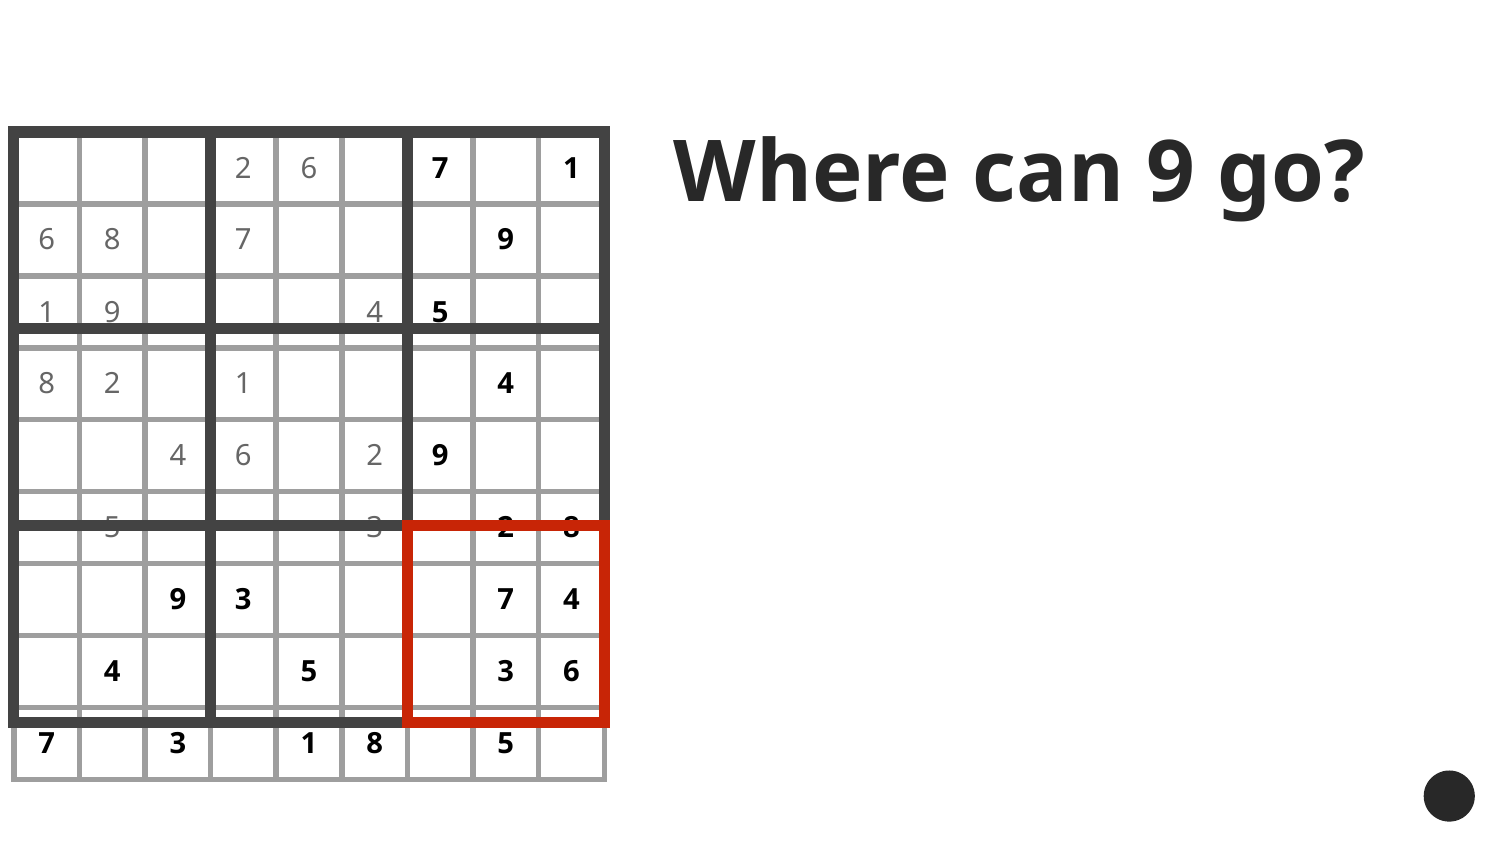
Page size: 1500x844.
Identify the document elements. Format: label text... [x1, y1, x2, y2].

table_cell [19, 334, 205, 520]
table_cell 7 [17, 728, 77, 777]
table_cell 5 [476, 728, 536, 777]
table_cell [82, 728, 142, 777]
table_cell [413, 334, 599, 520]
table_cell 8 [345, 728, 405, 777]
table_cell 3 [148, 728, 208, 777]
table_header [216, 138, 402, 323]
text_box Where can 9 go? [671, 125, 1500, 657]
table_cell [216, 334, 402, 520]
table_cell 1 [279, 728, 339, 777]
table_cell [413, 531, 599, 717]
table_cell [216, 531, 402, 717]
table_header [19, 138, 205, 323]
table_header [413, 138, 599, 323]
table_cell [541, 728, 602, 777]
table_cell [410, 728, 470, 777]
table_cell [19, 531, 205, 717]
table_cell [213, 728, 273, 777]
